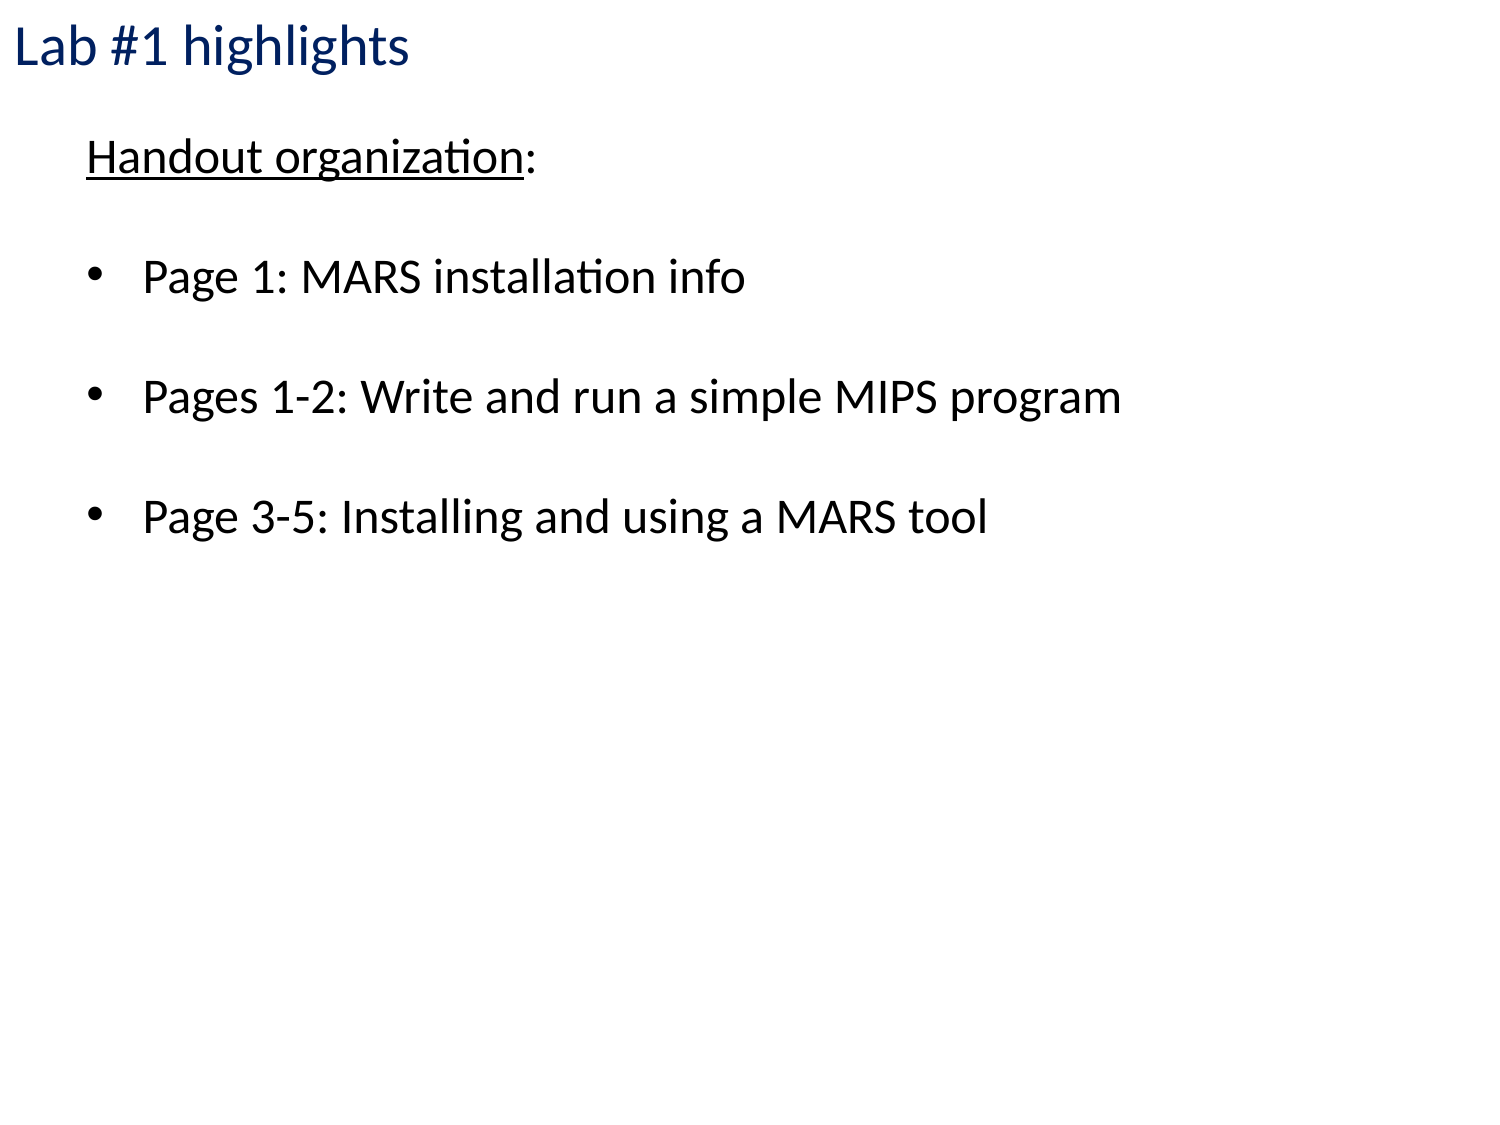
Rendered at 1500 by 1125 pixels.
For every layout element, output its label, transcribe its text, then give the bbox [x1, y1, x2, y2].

text_box Lab #1 highlights [0, 0, 1335, 85]
text_box Handout organization: Page 1: MARS installation info Pages 1-2: Write and run a simple MIPS program Page 3-5: Installing and using a MARS tool [71, 116, 1335, 551]
